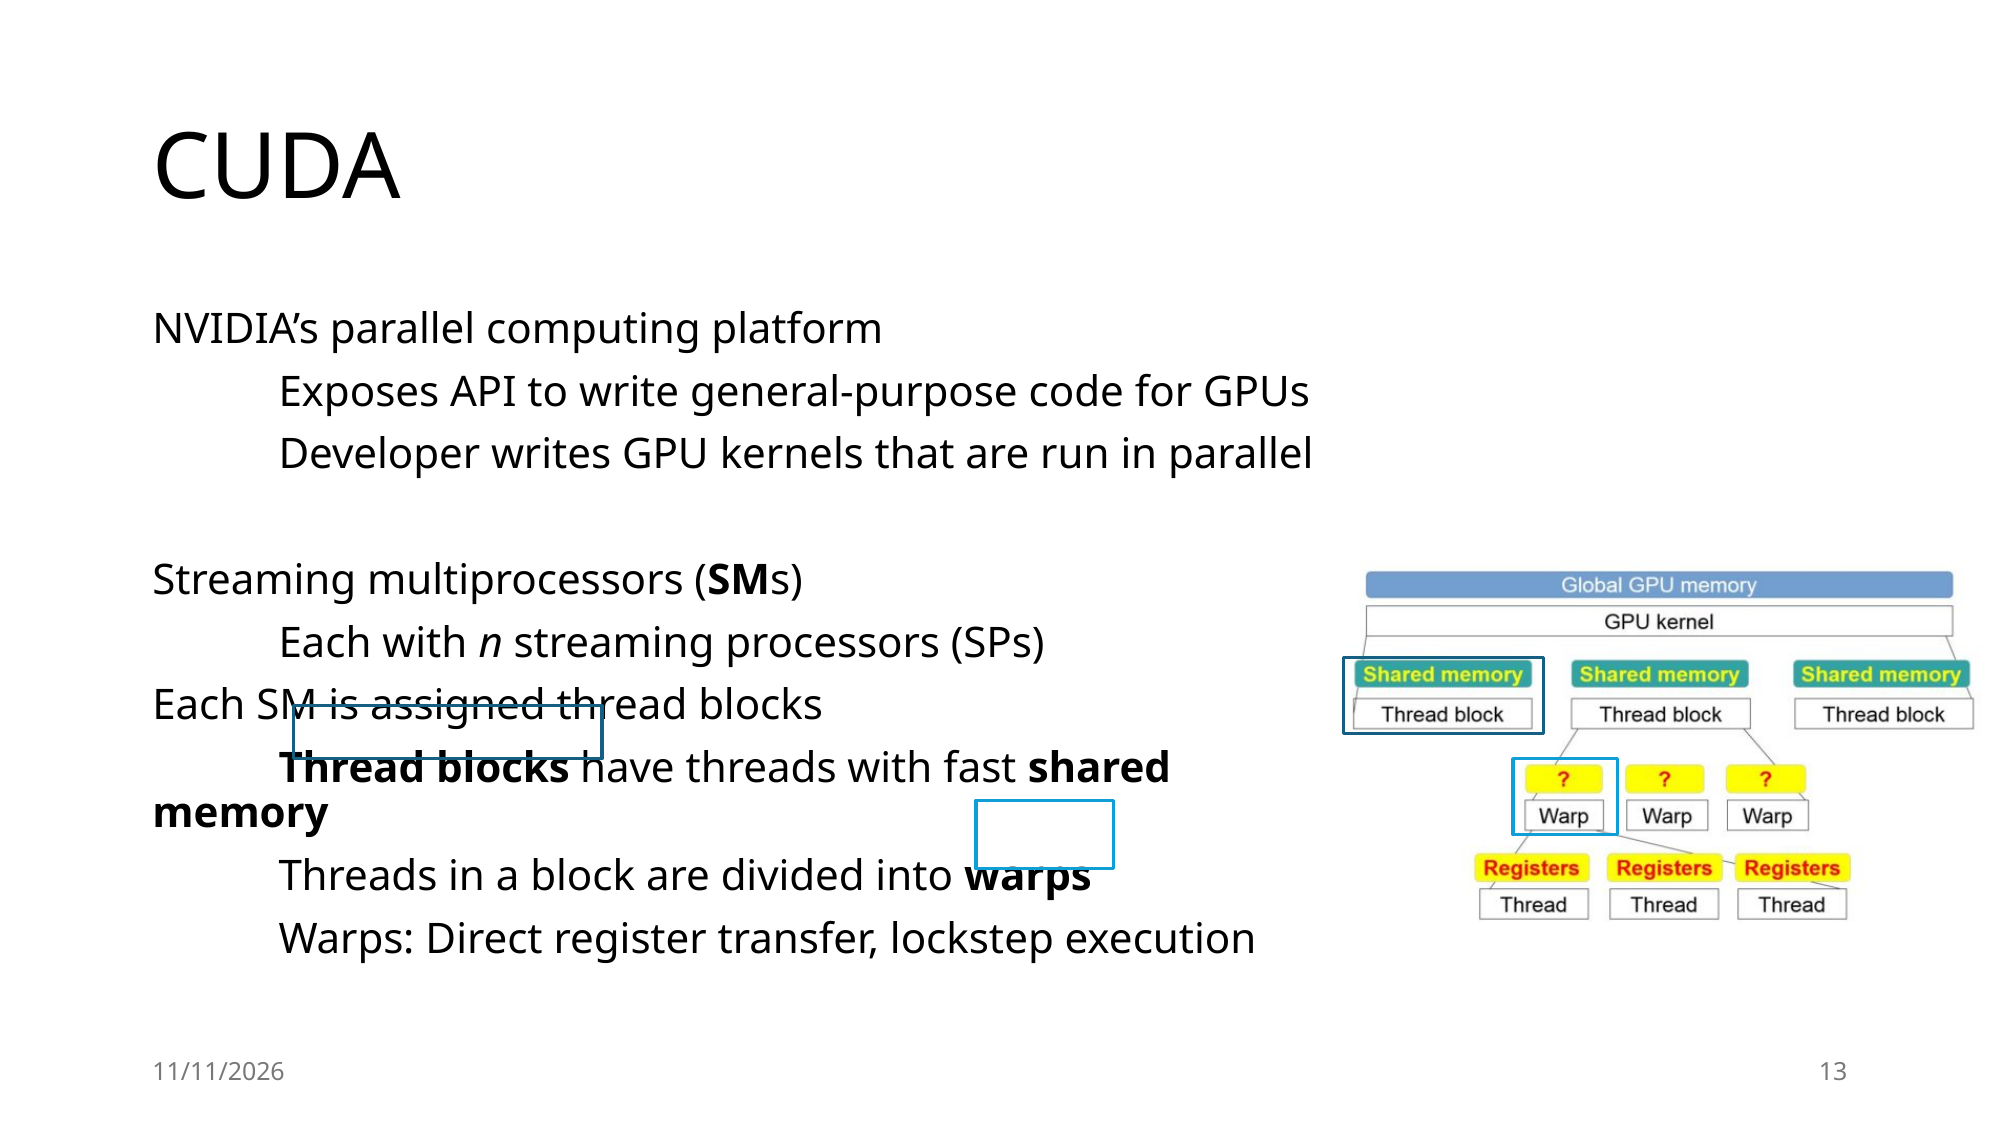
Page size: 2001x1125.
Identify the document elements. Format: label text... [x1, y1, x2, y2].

text_box [293, 705, 603, 759]
title CUDA [137, 59, 1863, 278]
slide_number 14-Feb-25 [137, 1042, 588, 1103]
slide_number 13 [1412, 1042, 1863, 1103]
text_box [976, 800, 1114, 869]
picture [1326, 560, 1983, 927]
list NVIDIA’s parallel computing platform Exposes API to write general-purpose code for GPUs Developer writes GPU kernels that are run in parallel Streaming multiprocessors (SMs) Each with n streaming processors (SPs) Each SM is assigned thread blocks Thread blocks have threads with fast shared memory Threads in a block are divided into warps Warps: Direct register transfer, lockstep execution [137, 299, 1356, 1014]
